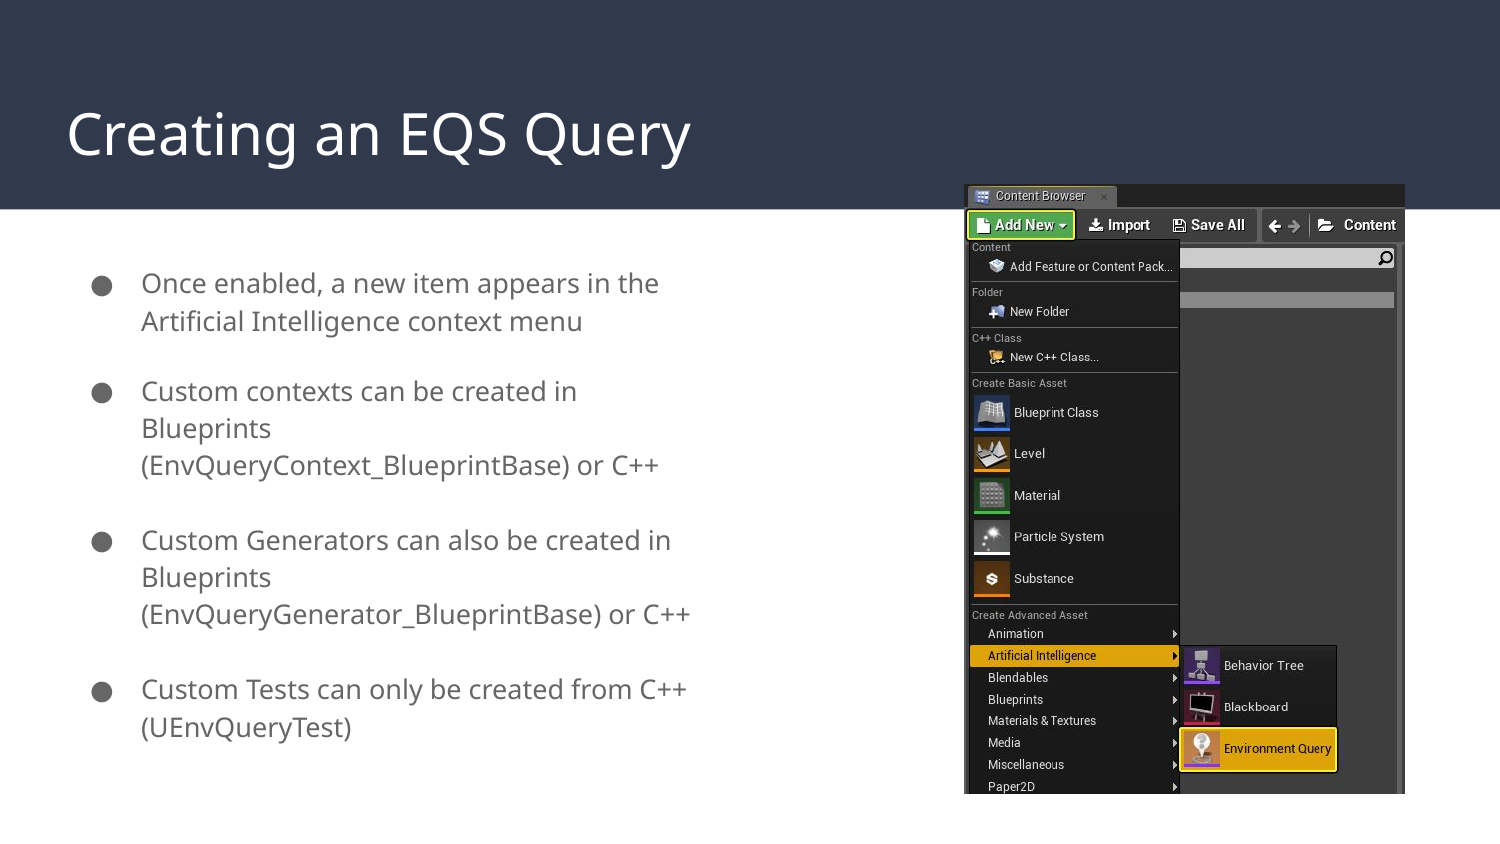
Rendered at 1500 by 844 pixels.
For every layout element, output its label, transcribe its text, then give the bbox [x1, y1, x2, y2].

title Creating an EQS Query [51, 82, 1449, 185]
list Once enabled, a new item appears in the Artificial Intelligence context menu Custom contexts can be created in Blueprints (EnvQueryContext_BlueprintBase) or C++ Custom Generators can also be created in Blueprints (EnvQueryGenerator_BlueprintBase) or C++ Custom Tests can only be created from C++ (UEnvQueryTest) [51, 247, 708, 752]
picture [963, 184, 1405, 794]
